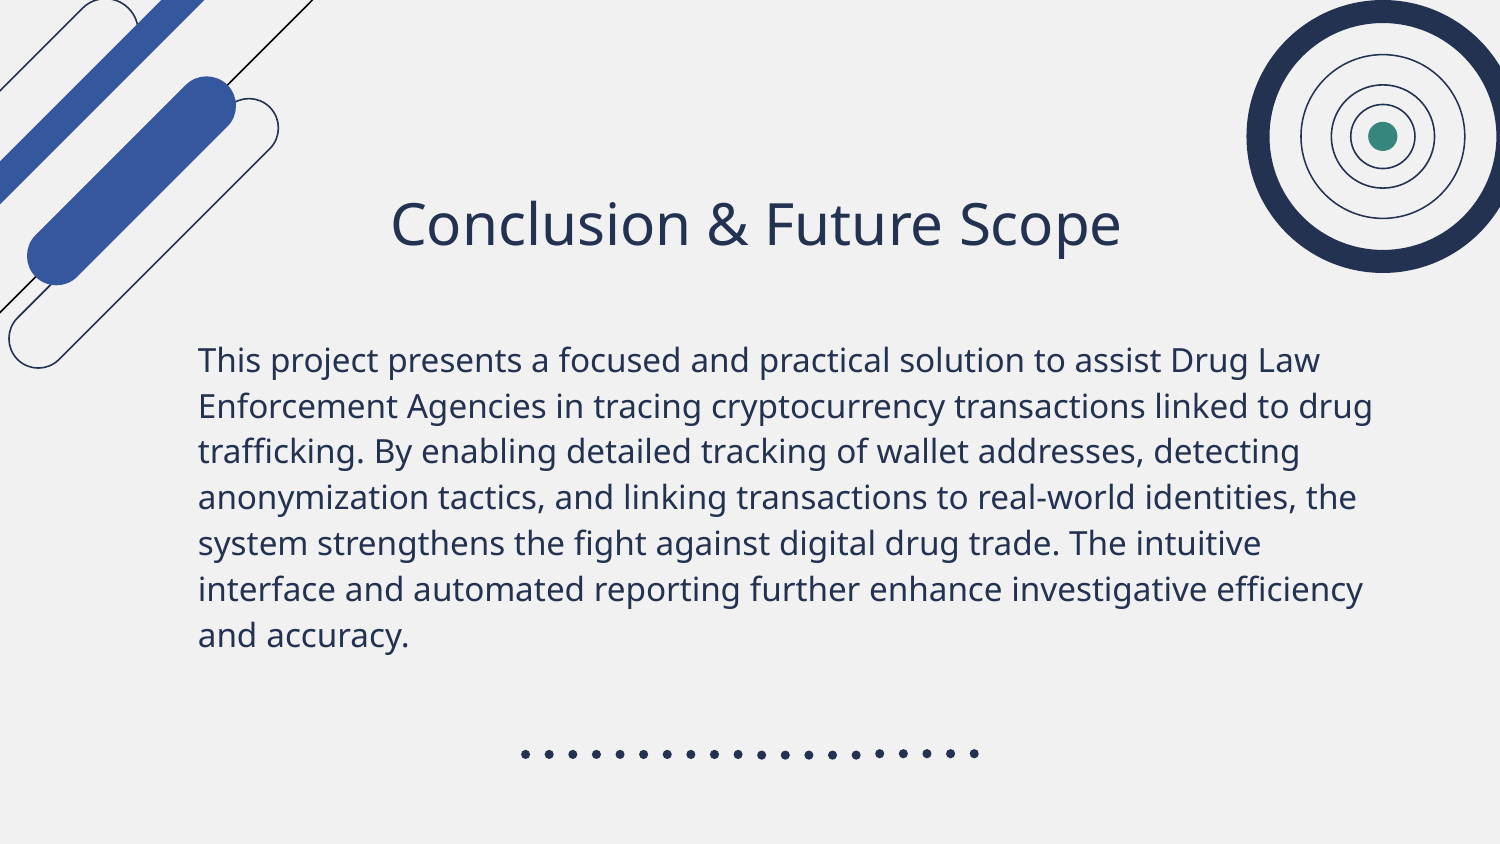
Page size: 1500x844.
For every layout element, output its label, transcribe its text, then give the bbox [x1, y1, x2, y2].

title Conclusion & Future Scope [329, 172, 1197, 321]
subtitle This project presents a focused and practical solution to assist Drug Law Enforcement Agencies in tracing cryptocurrency transactions linked to drug trafficking. By enabling detailed tracking of wallet addresses, detecting anonymization tactics, and linking transactions to real-world identities, the system strengthens the fight against digital drug trade. The intuitive interface and automated reporting further enhance investigative efficiency and accuracy. [182, 346, 1398, 641]
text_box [1246, 0, 1500, 274]
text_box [0, 0, 324, 372]
